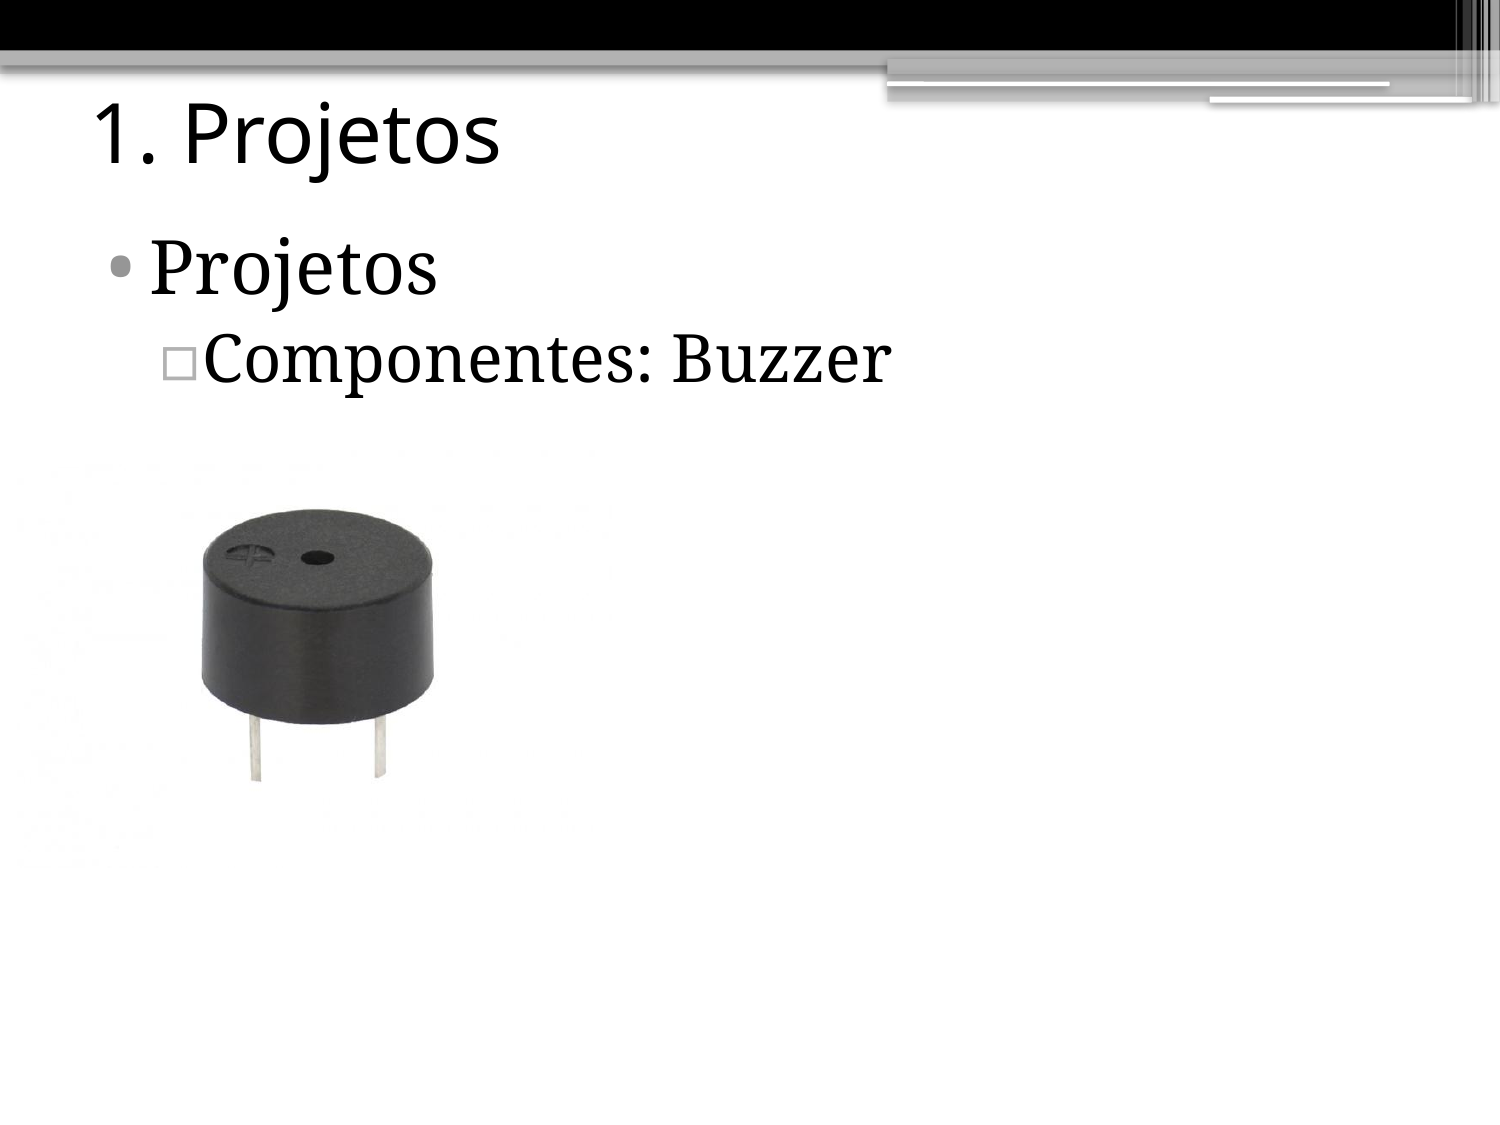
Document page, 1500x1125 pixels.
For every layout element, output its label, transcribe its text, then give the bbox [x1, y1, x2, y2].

list Projetos Componentes: Buzzer [75, 211, 1471, 1094]
title 1. Projetos [75, 42, 1425, 218]
picture [17, 450, 613, 868]
